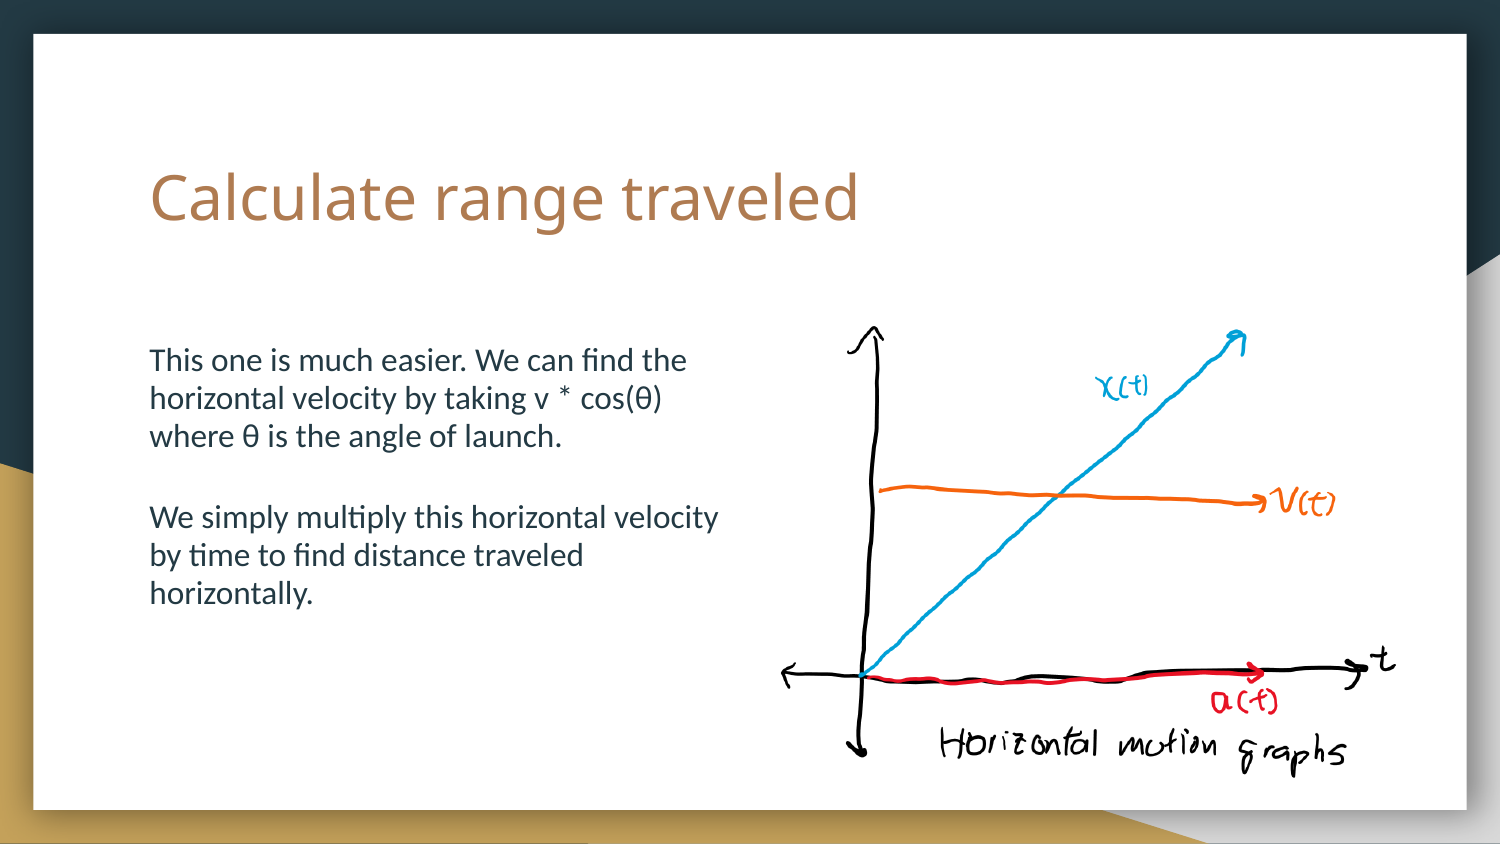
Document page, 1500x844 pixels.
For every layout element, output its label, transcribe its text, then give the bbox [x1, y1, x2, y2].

title Calculate range traveled [134, 138, 1366, 296]
list This one is much easier. We can find the horizontal velocity by taking v * cos(θ) where θ is the angle of launch. [134, 326, 733, 483]
picture [738, 284, 1415, 784]
list We simply multiply this horizontal velocity by time to find distance traveled horizontally. [134, 483, 733, 640]
